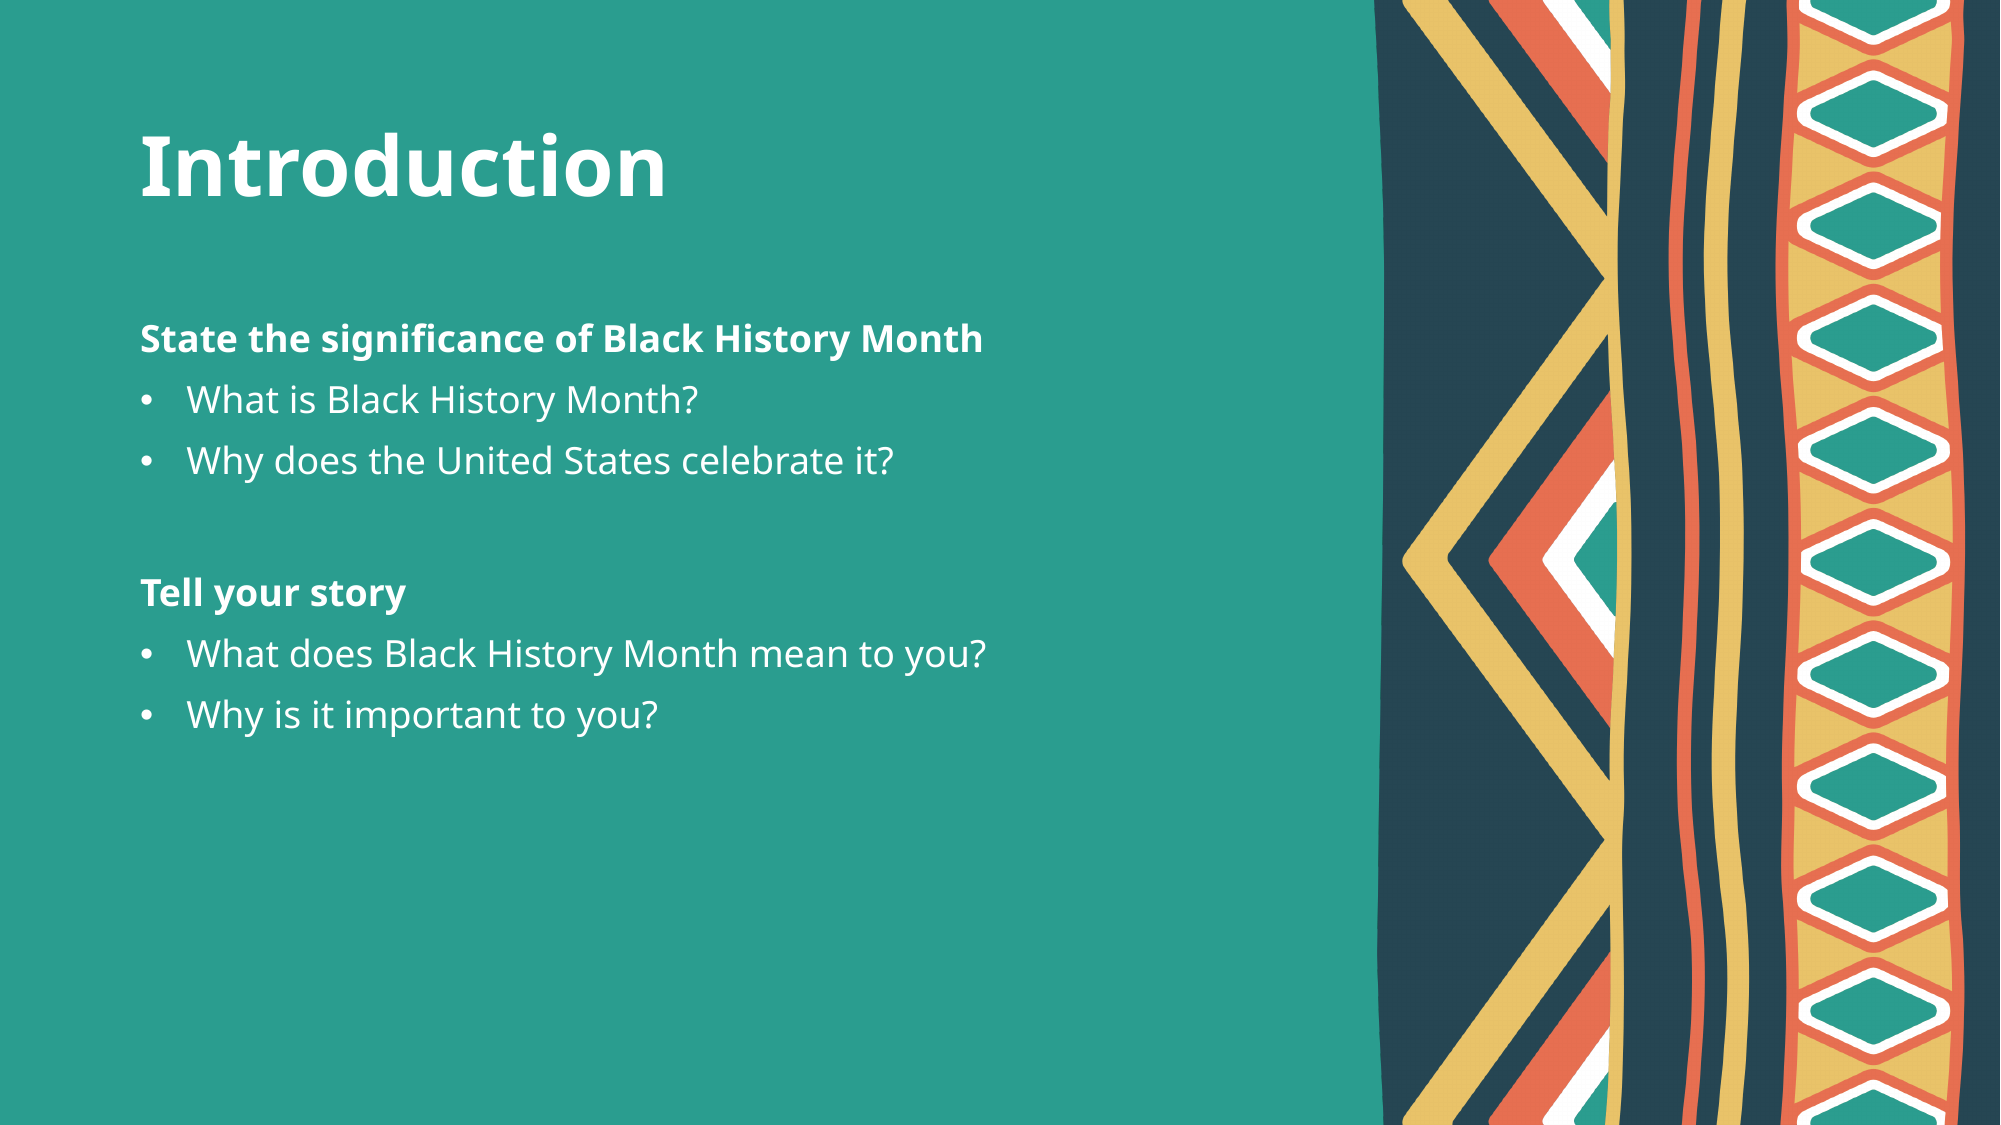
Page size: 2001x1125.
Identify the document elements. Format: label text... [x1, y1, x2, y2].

title Introduction [125, 117, 1188, 312]
list State the significance of Black History Month What is Black History Month? Why does the United States celebrate it? Tell your story What does Black History Month mean to you? Why is it important to you? [125, 312, 1188, 850]
picture [1374, 0, 2000, 1125]
